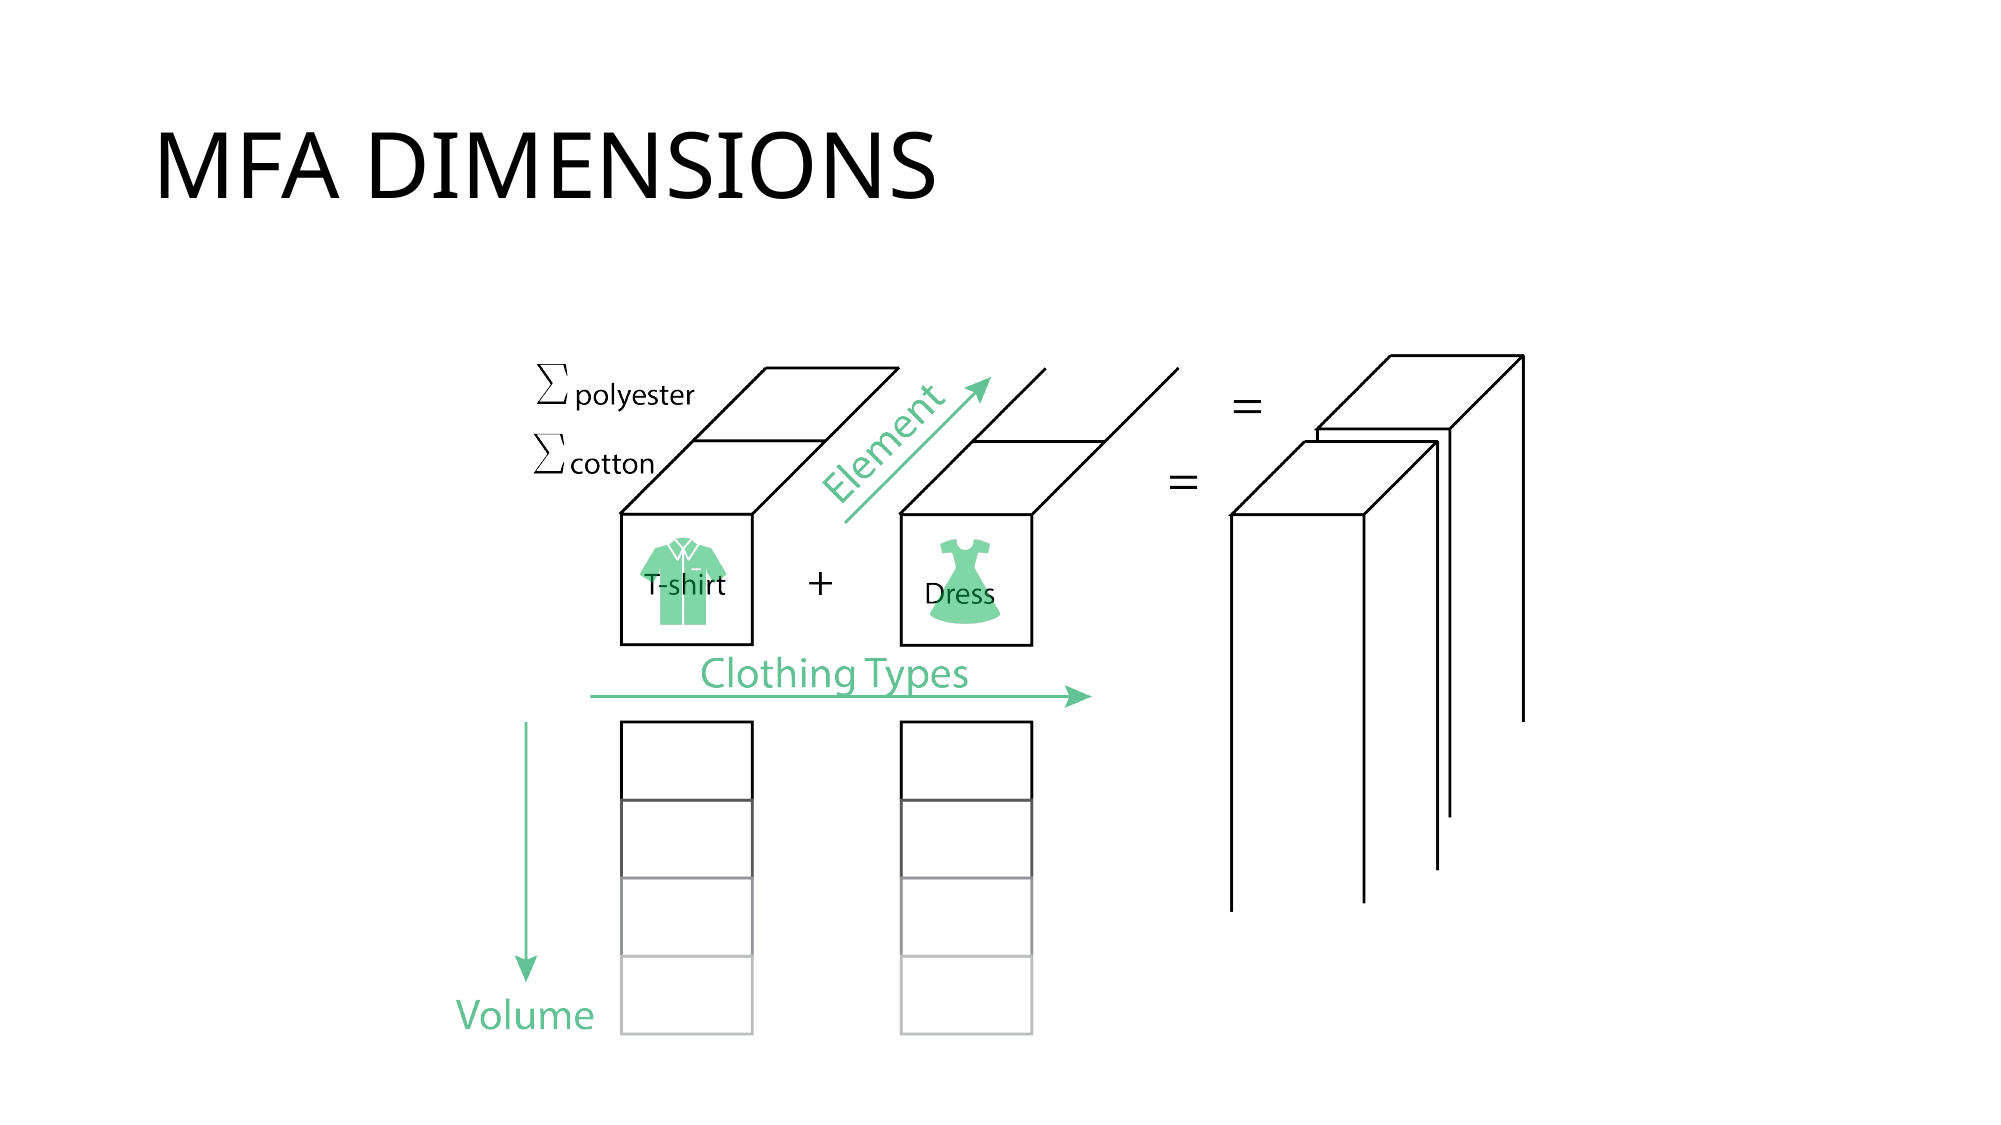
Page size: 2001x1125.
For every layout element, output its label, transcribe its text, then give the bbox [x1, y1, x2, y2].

title MFA DIMENSIONS [137, 59, 1863, 278]
picture [433, 303, 1566, 1066]
